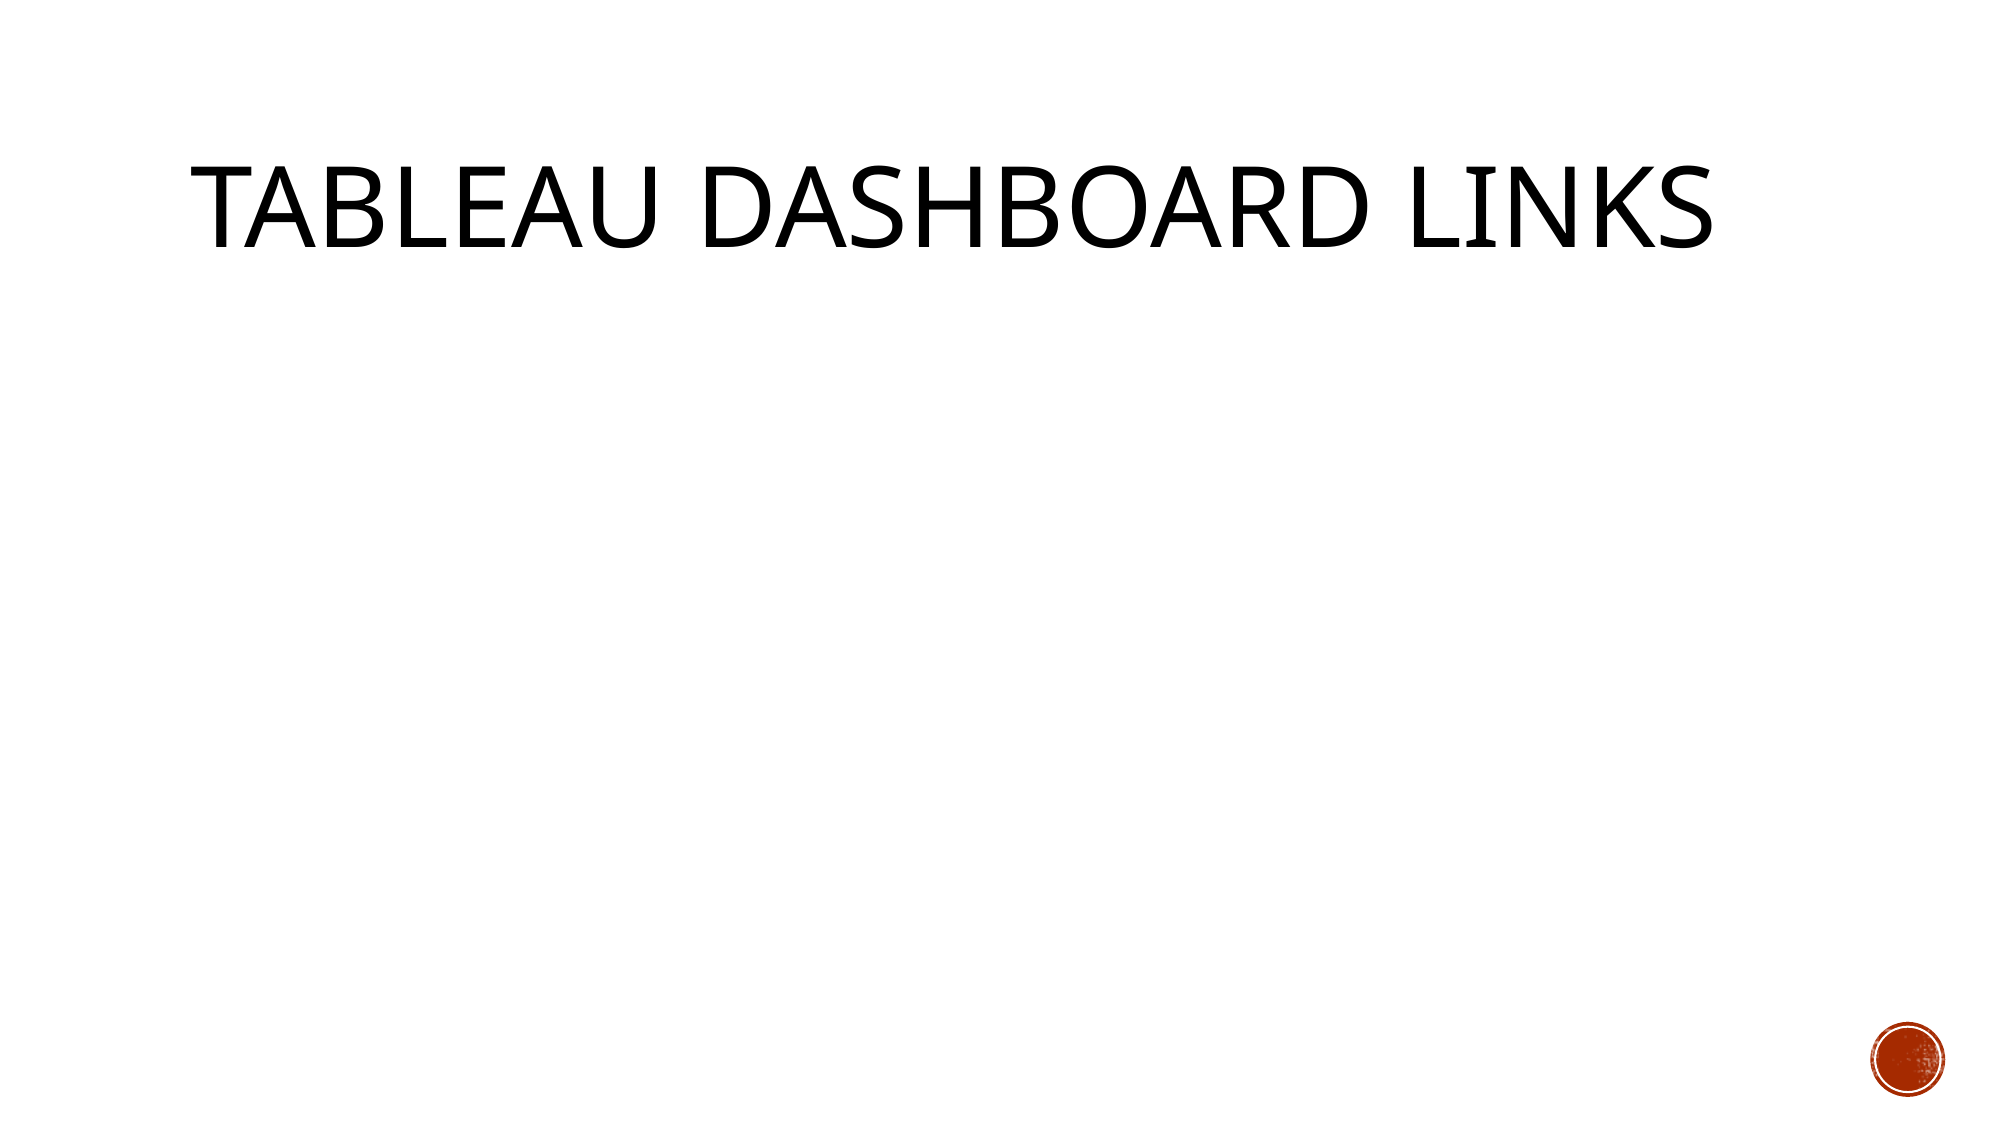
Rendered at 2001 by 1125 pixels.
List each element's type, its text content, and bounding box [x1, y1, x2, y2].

title Tableau dashboard links [175, 79, 1826, 344]
